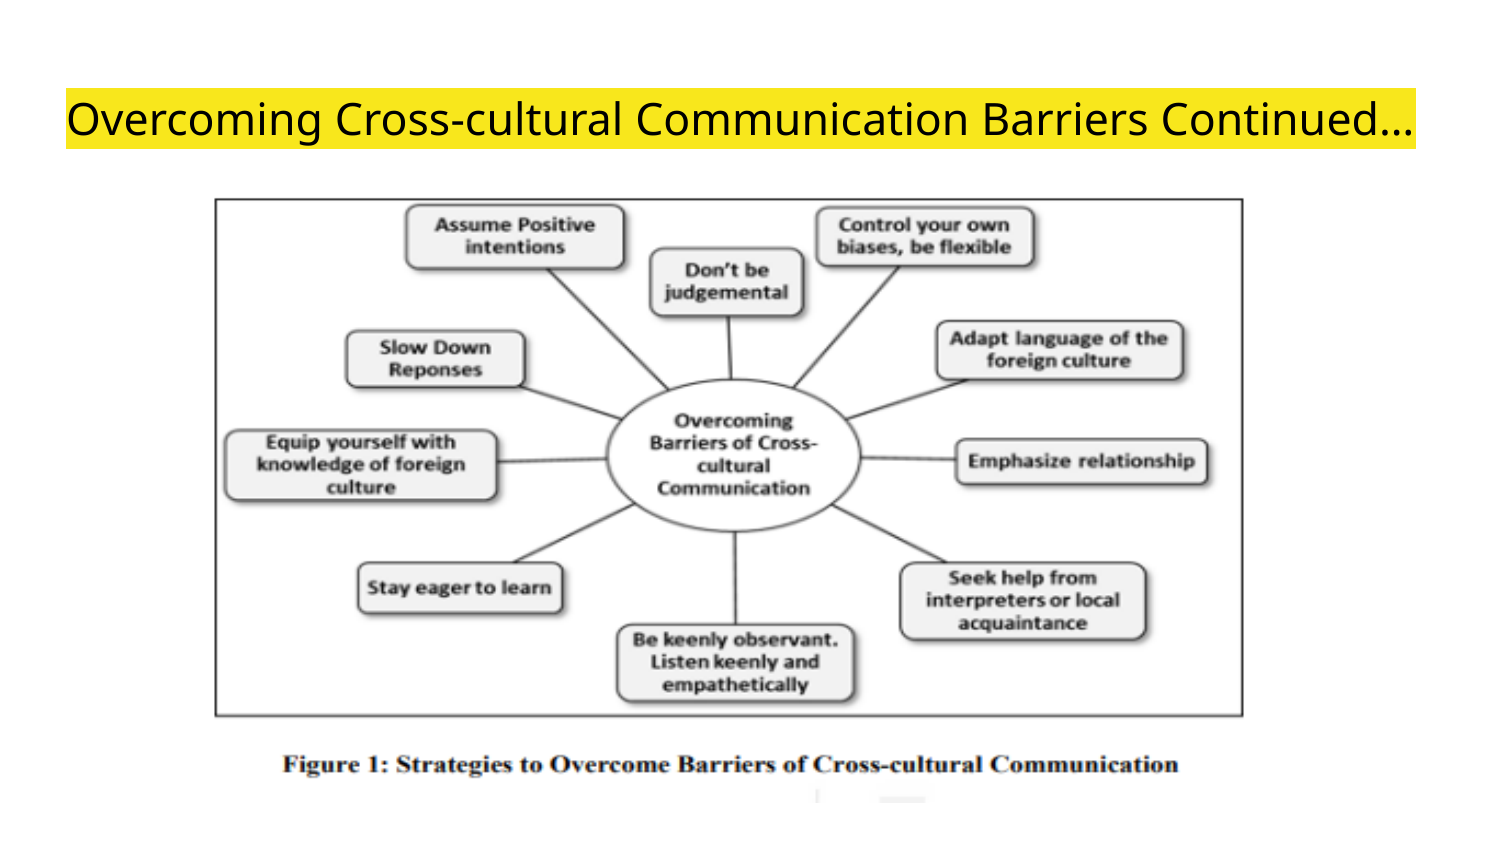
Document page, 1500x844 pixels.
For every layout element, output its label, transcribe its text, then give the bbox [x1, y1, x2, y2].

title Overcoming Cross-cultural Communication Barriers Continued… [51, 72, 1449, 167]
picture [156, 157, 1313, 803]
